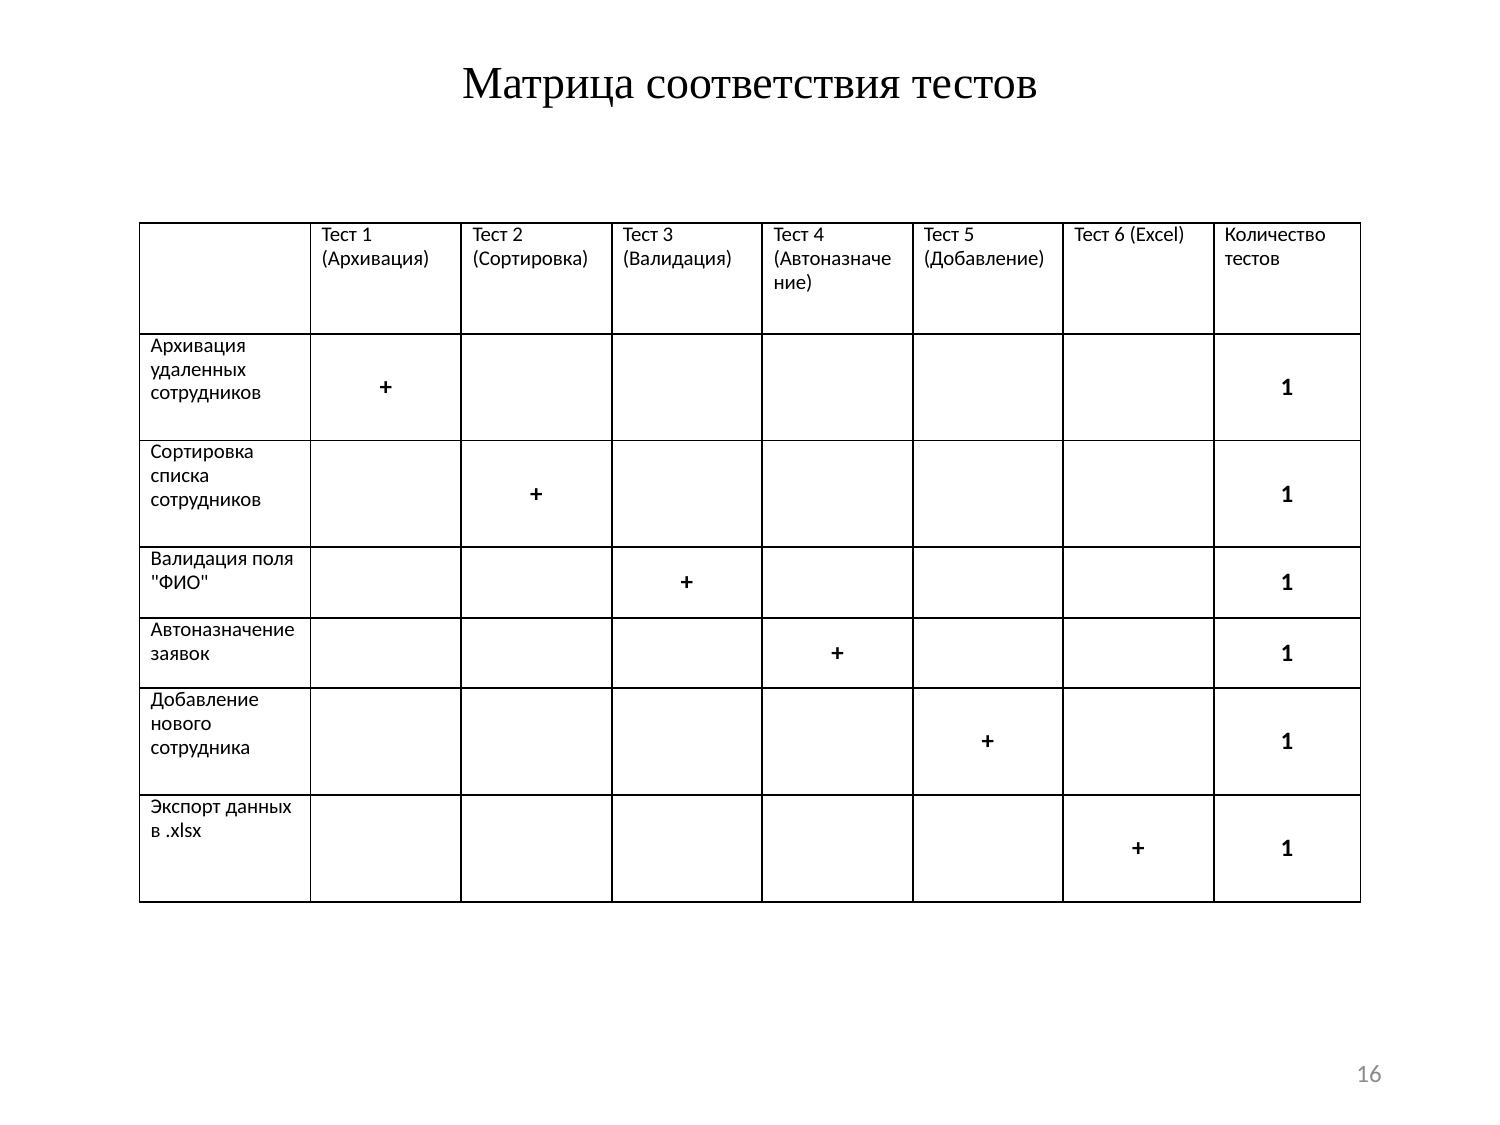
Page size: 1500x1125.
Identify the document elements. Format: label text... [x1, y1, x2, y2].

table_header Тест 6 (Excel) [1064, 224, 1213, 333]
table_cell [613, 441, 761, 546]
table_cell [914, 796, 1062, 901]
table_cell Автоназначение заявок [140, 619, 310, 687]
table_cell [1064, 689, 1213, 794]
table_cell Экспорт данных в .xlsx [140, 796, 310, 901]
table_cell 1 [1215, 796, 1360, 901]
table_cell + [914, 689, 1062, 794]
table_cell [763, 548, 912, 617]
table_cell [763, 689, 912, 794]
title Матрица соответствия тестов [103, 30, 1397, 138]
table_cell + [462, 441, 611, 546]
table_cell [613, 335, 761, 440]
table_header Тест 1 (Архивация) [311, 224, 460, 333]
table_cell + [311, 335, 460, 440]
table_cell [613, 796, 761, 901]
table_cell + [613, 548, 761, 617]
table_cell 1 [1215, 619, 1360, 687]
table_cell 1 [1215, 335, 1360, 440]
table_cell [914, 619, 1062, 687]
table_cell [613, 619, 761, 687]
table_cell 1 [1215, 441, 1360, 546]
table_cell [1064, 619, 1213, 687]
table_header Тест 2 (Сортировка) [462, 224, 611, 333]
table_cell 1 [1215, 548, 1360, 617]
slide_number 16 [1059, 1042, 1397, 1103]
table_cell + [1064, 796, 1213, 901]
table_header [140, 224, 310, 333]
table_cell Валидация поля "ФИО" [140, 548, 310, 617]
table_cell + [763, 619, 912, 687]
table_cell [462, 689, 611, 794]
table_cell [311, 441, 460, 546]
table_cell [914, 441, 1062, 546]
table_cell Архивация удаленных сотрудников [140, 335, 310, 440]
table_cell Добавление нового сотрудника [140, 689, 310, 794]
table_cell [763, 796, 912, 901]
table_cell [1064, 335, 1213, 440]
table_cell [1064, 441, 1213, 546]
table_cell [462, 619, 611, 687]
table_cell [311, 548, 460, 617]
table_header Тест 3 (Валидация) [613, 224, 761, 333]
table_cell [311, 796, 460, 901]
table_header Количество тестов [1215, 224, 1360, 333]
table_cell [763, 441, 912, 546]
table_cell [462, 335, 611, 440]
table_cell [311, 689, 460, 794]
table_cell Сортировка списка сотрудников [140, 441, 310, 546]
table_cell [462, 548, 611, 617]
table_cell 1 [1215, 689, 1360, 794]
table_cell [1064, 548, 1213, 617]
table_cell [914, 335, 1062, 440]
table_cell [914, 548, 1062, 617]
table_cell [763, 335, 912, 440]
table_cell [613, 689, 761, 794]
table_cell [462, 796, 611, 901]
table_header Тест 4 (Автоназначение) [763, 224, 912, 333]
table_cell [311, 619, 460, 687]
table_header Тест 5 (Добавление) [914, 224, 1062, 333]
